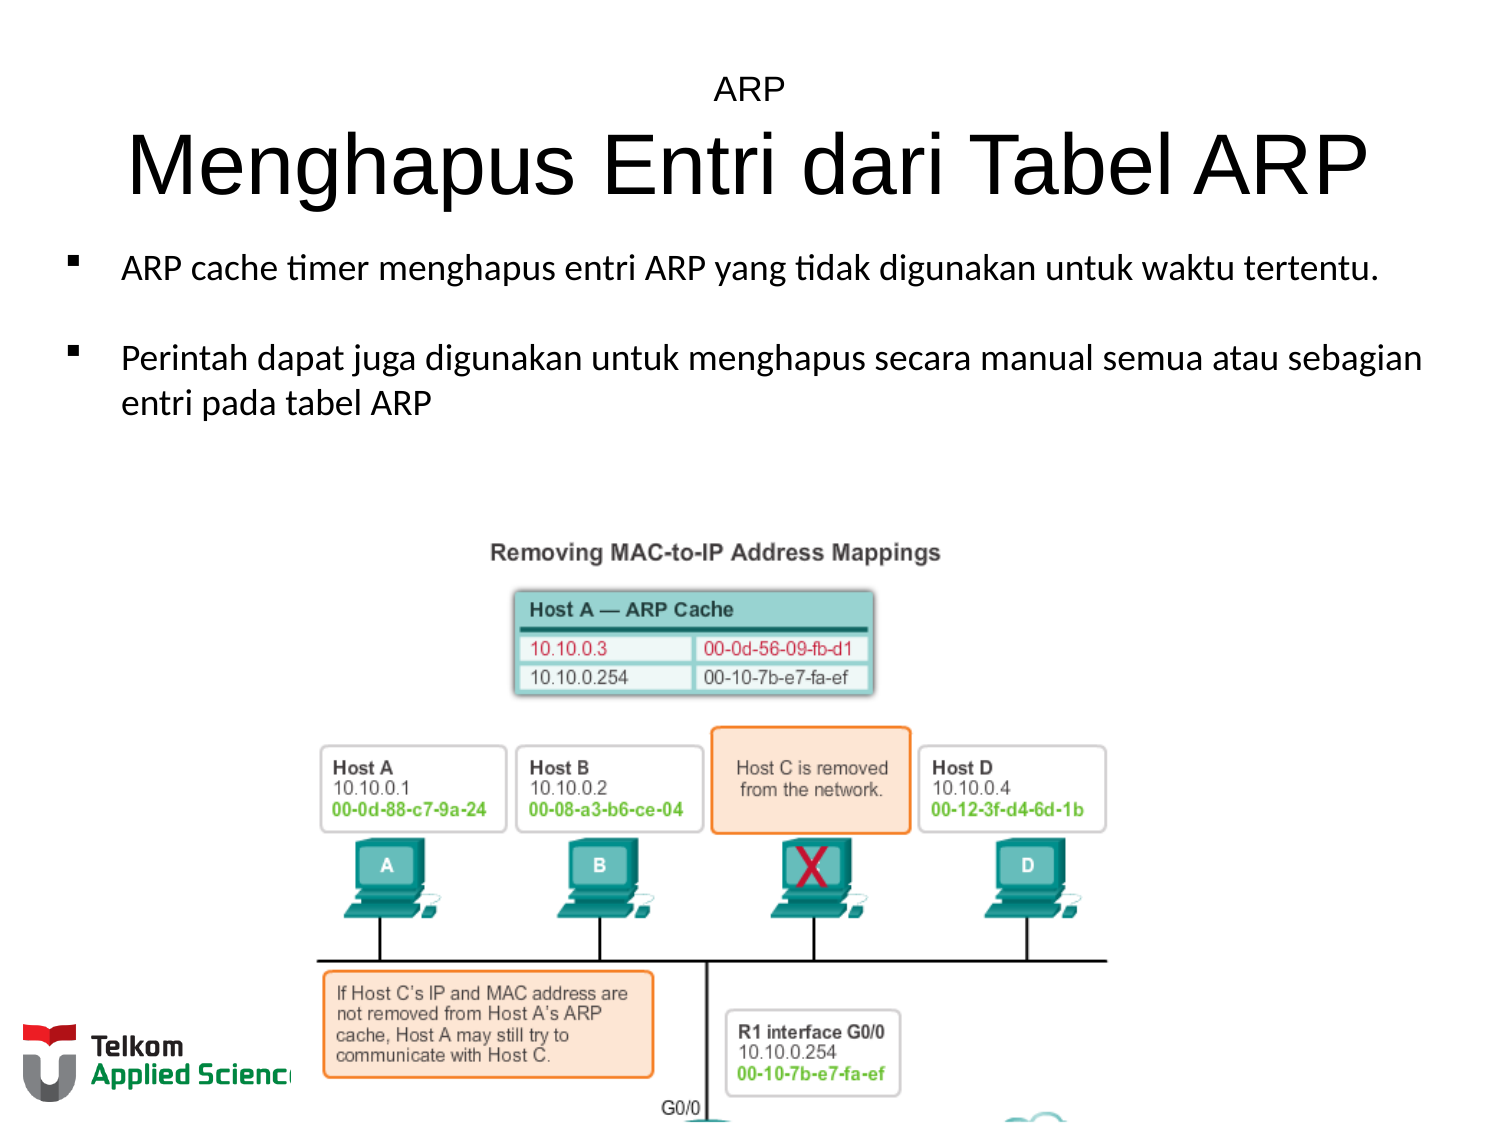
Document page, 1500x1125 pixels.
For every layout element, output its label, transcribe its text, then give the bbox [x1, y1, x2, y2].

picture [23, 535, 1149, 1125]
text_box ARP cache timer menghapus entri ARP yang tidak digunakan untuk waktu tertentu. Perintah dapat juga digunakan untuk menghapus secara manual semua atau sebagian entri pada tabel ARP [50, 235, 1450, 521]
title ARP Menghapus Entri dari Tabel ARP [75, 45, 1425, 233]
